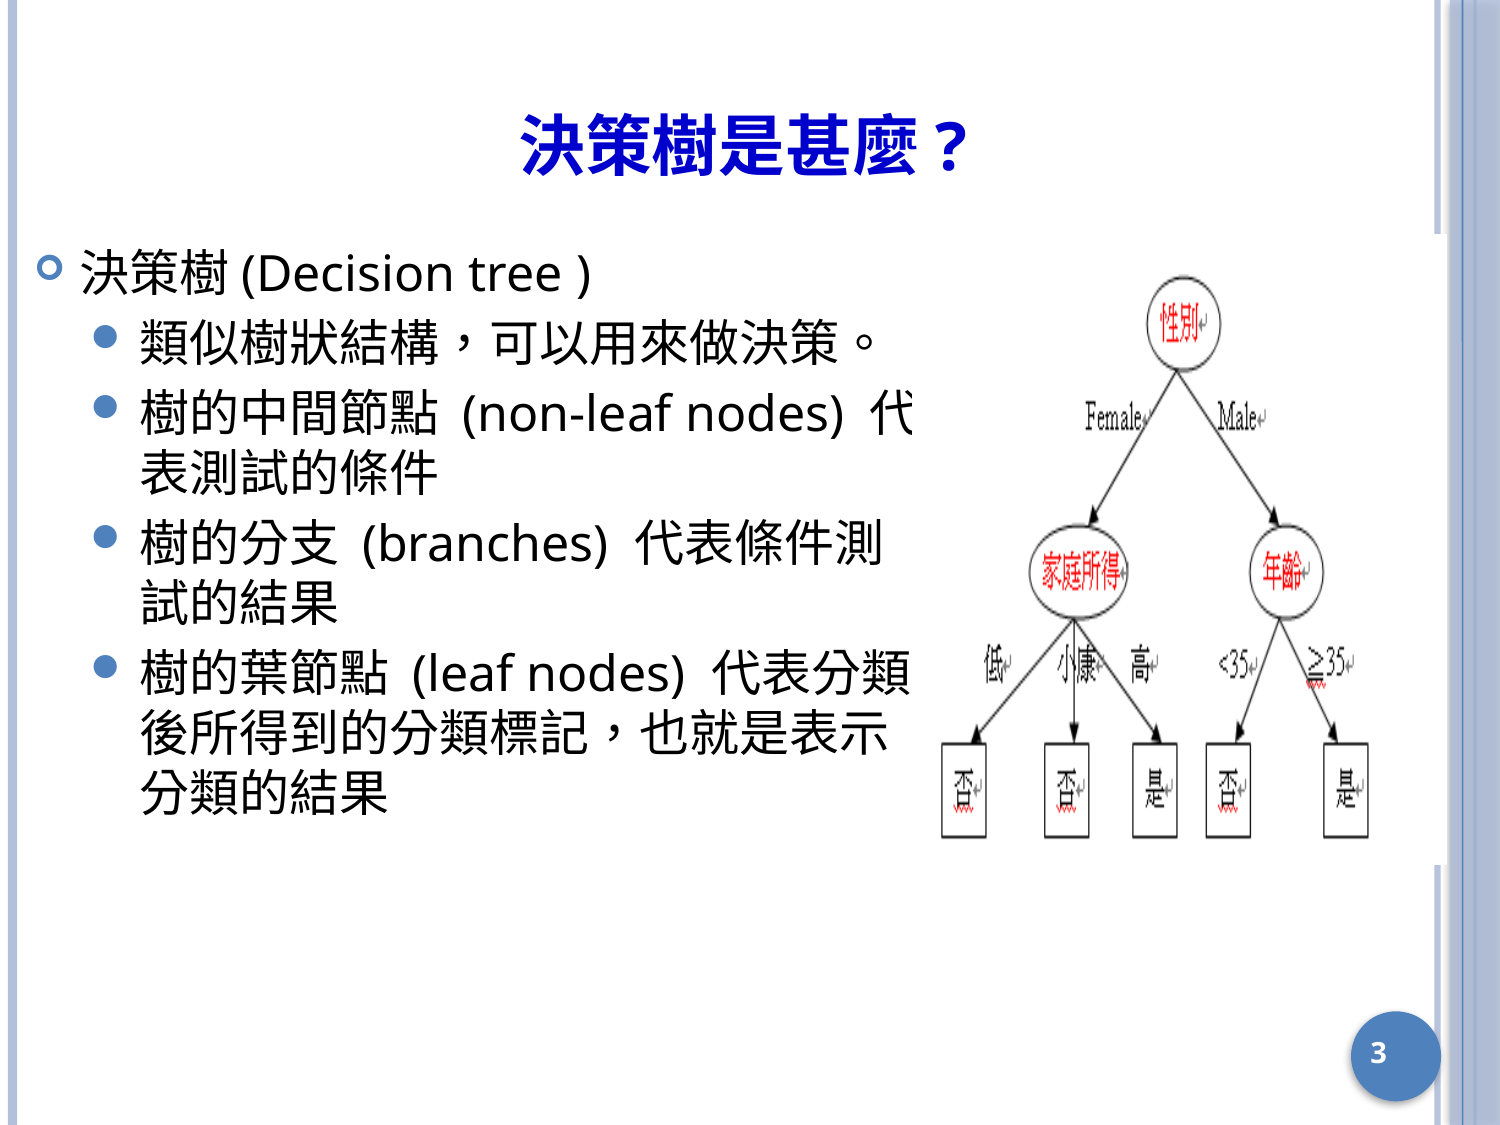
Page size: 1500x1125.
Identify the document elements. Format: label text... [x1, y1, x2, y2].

picture [912, 233, 1448, 866]
list 決策樹(Decision tree ) 類似樹狀結構，可以用來做決策。 樹的中間節點 (non-leaf nodes) 代表測試的條件 樹的分支 (branches) 代表條件測試的結果 樹的葉節點 (leaf nodes) 代表分類後所得到的分類標記，也就是表示分類的結果 [19, 234, 941, 1022]
slide_number 3 [1328, 1011, 1429, 1097]
title 決策樹是甚麼? [76, 54, 1409, 191]
